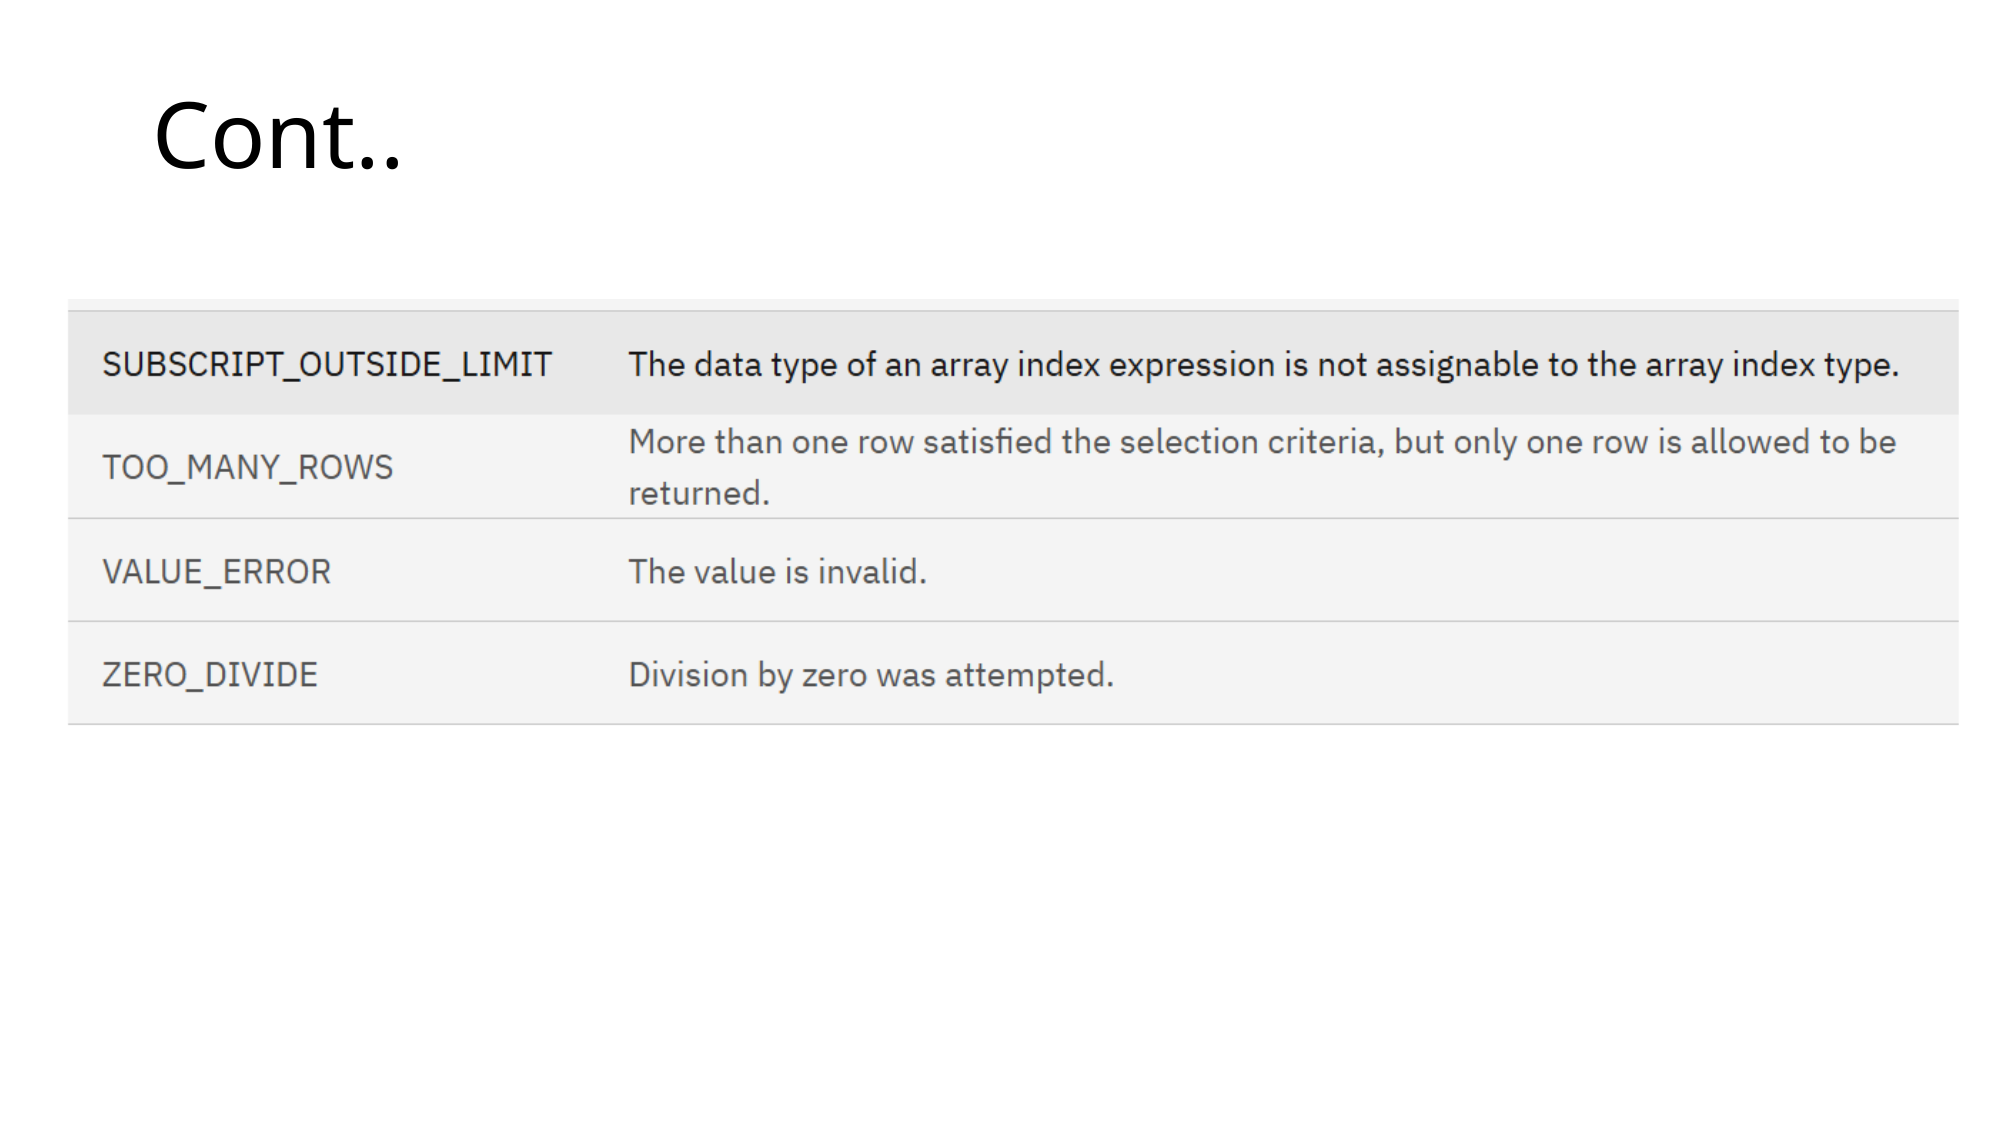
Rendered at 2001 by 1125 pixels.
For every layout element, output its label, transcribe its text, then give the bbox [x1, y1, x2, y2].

picture [64, 299, 1969, 738]
title Cont.. [137, 59, 1863, 219]
